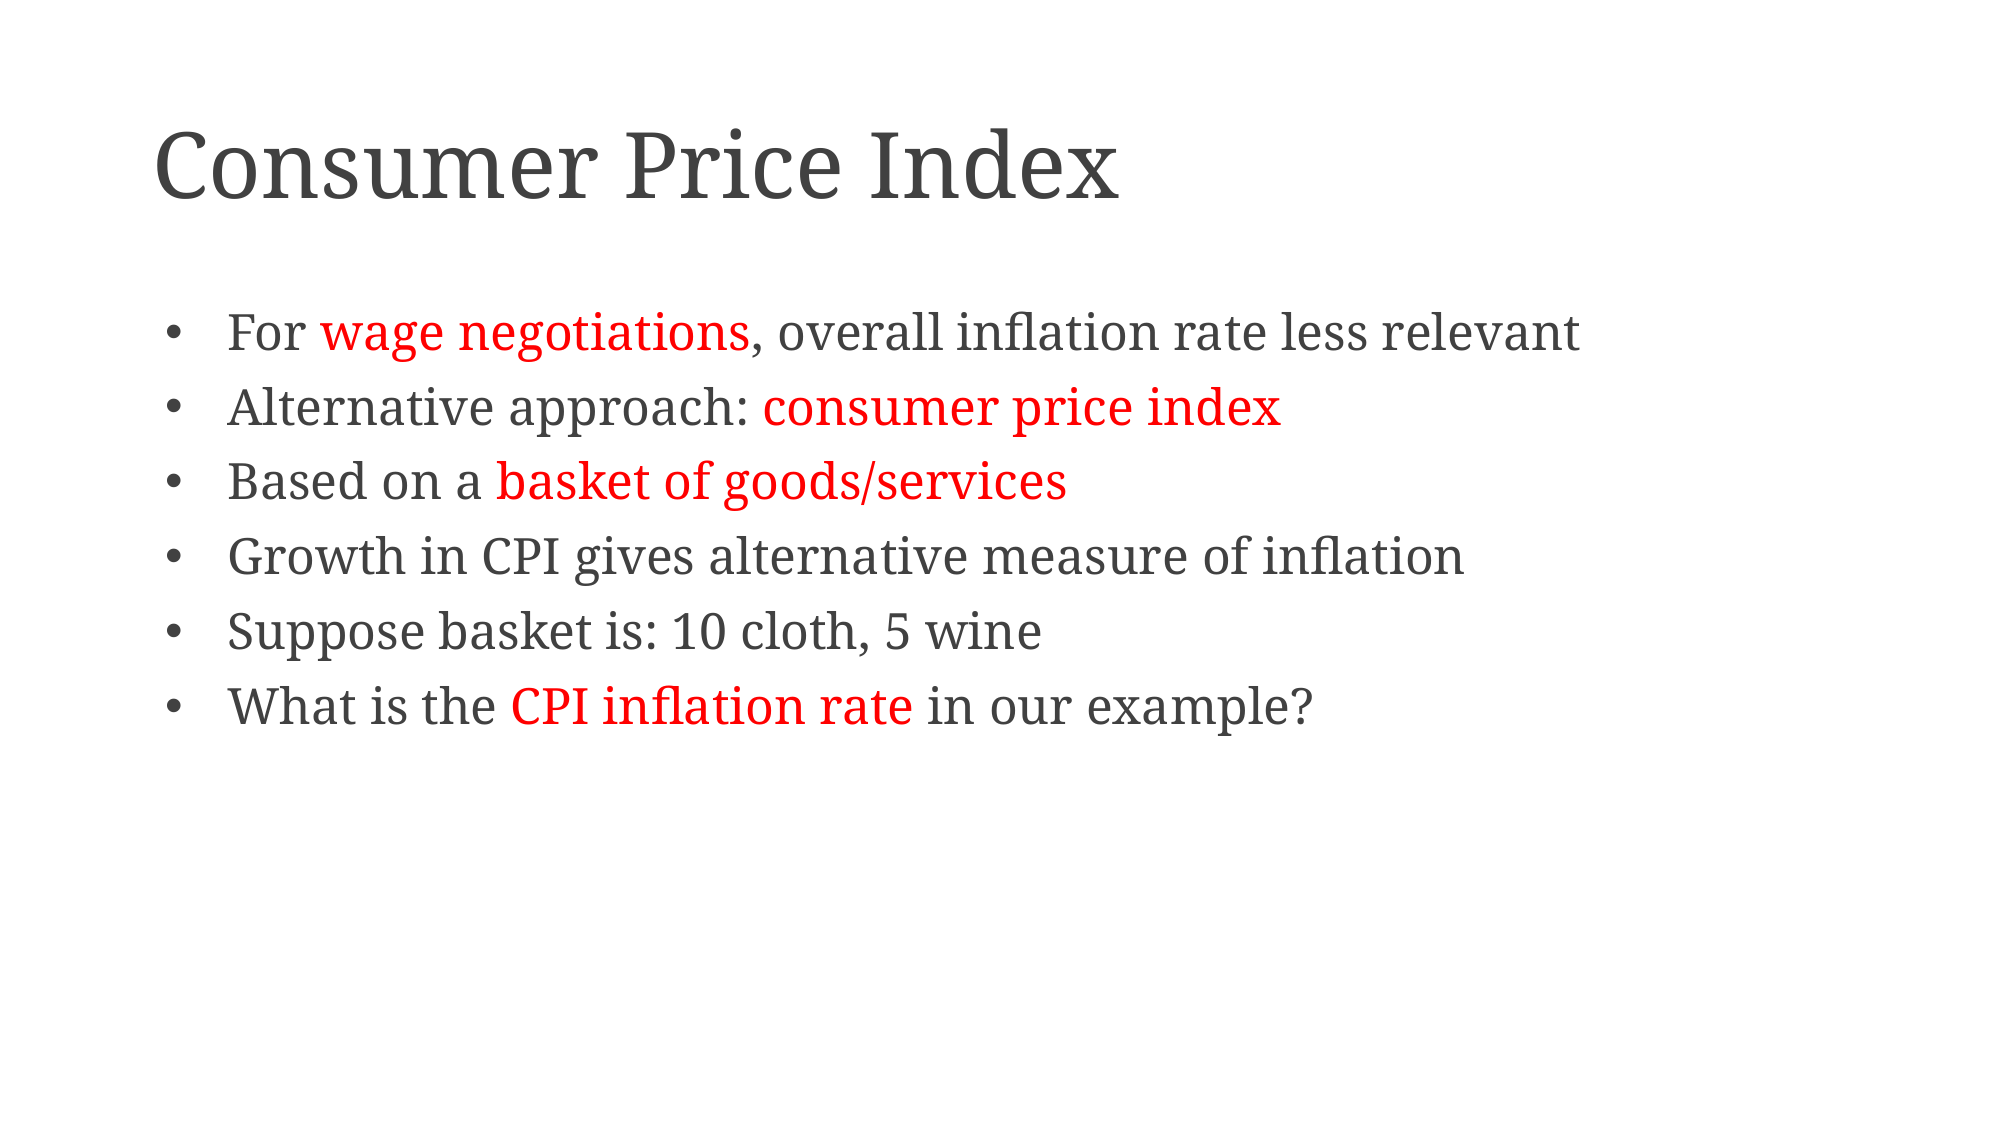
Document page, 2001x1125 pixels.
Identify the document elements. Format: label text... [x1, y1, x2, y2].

list For wage negotiations, overall inflation rate less relevant Alternative approach: consumer price index Based on a basket of goods/services Growth in CPI gives alternative measure of inflation Suppose basket is: 10 cloth, 5 wine What is the CPI inflation rate in our example? [137, 299, 1863, 1014]
title Consumer Price Index [137, 59, 1863, 278]
